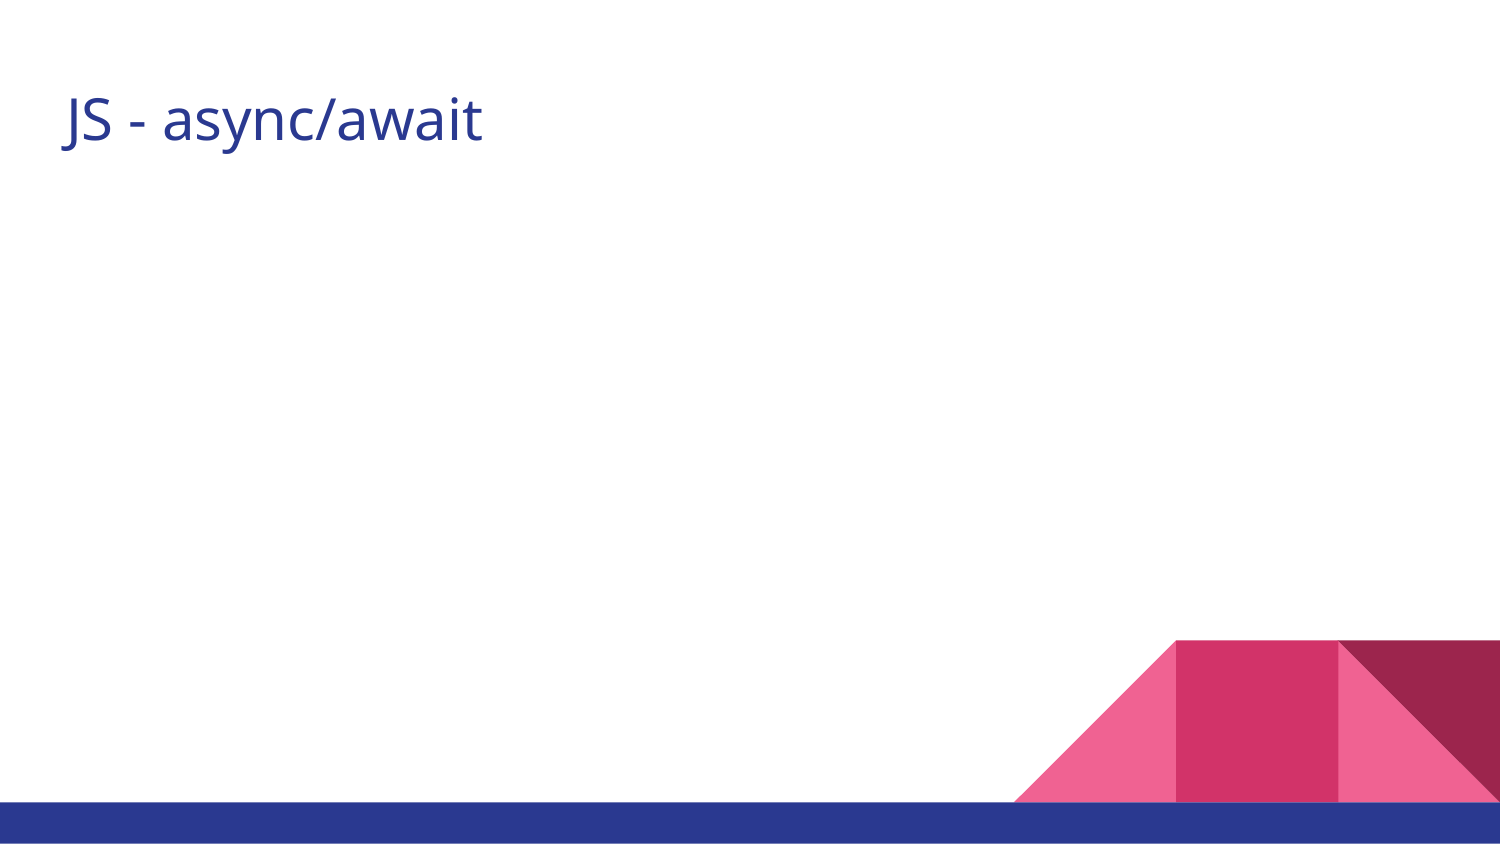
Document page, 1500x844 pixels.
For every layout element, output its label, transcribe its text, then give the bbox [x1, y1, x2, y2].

title JS - async/await [51, 67, 1449, 167]
